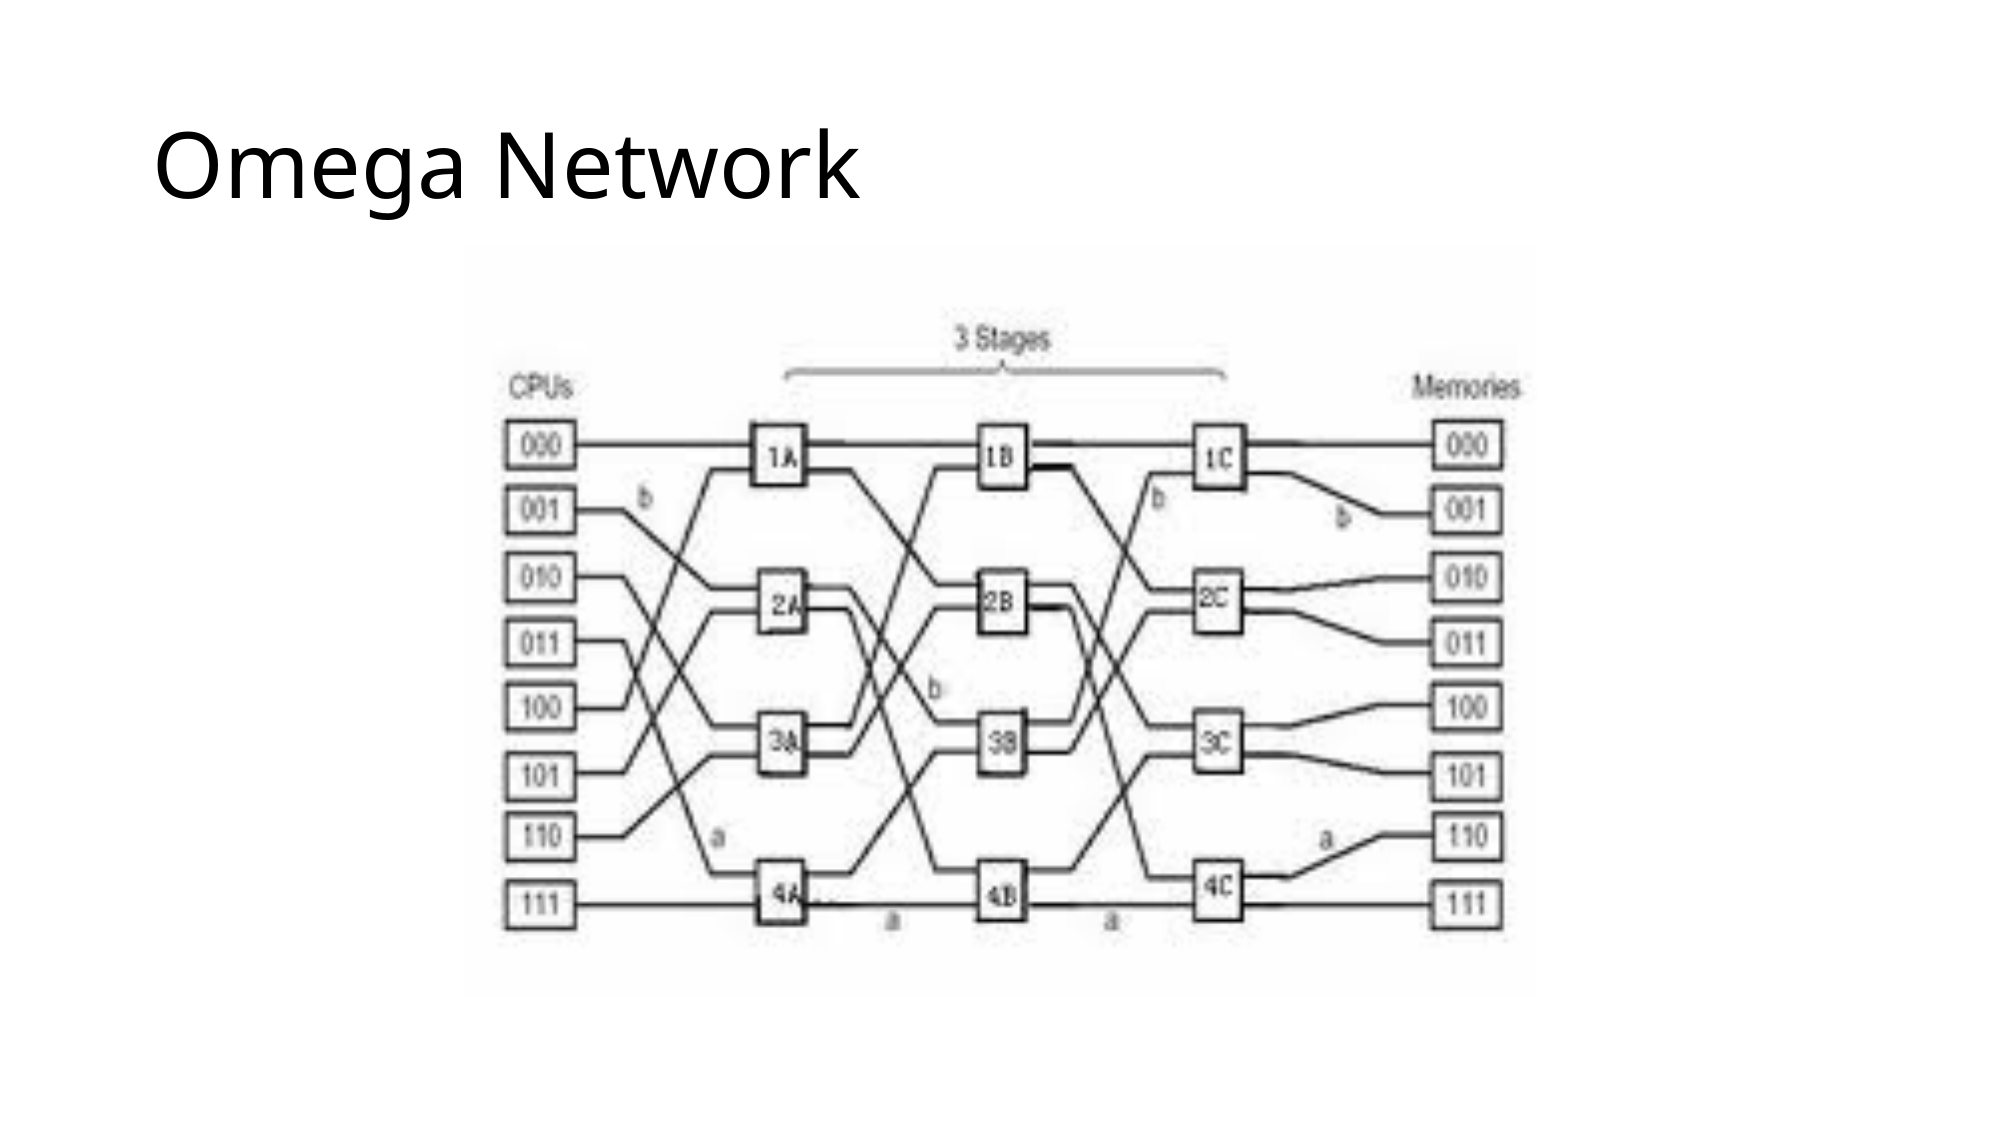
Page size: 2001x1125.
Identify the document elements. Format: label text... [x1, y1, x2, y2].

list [463, 245, 1537, 996]
title Omega Network [137, 59, 1863, 278]
